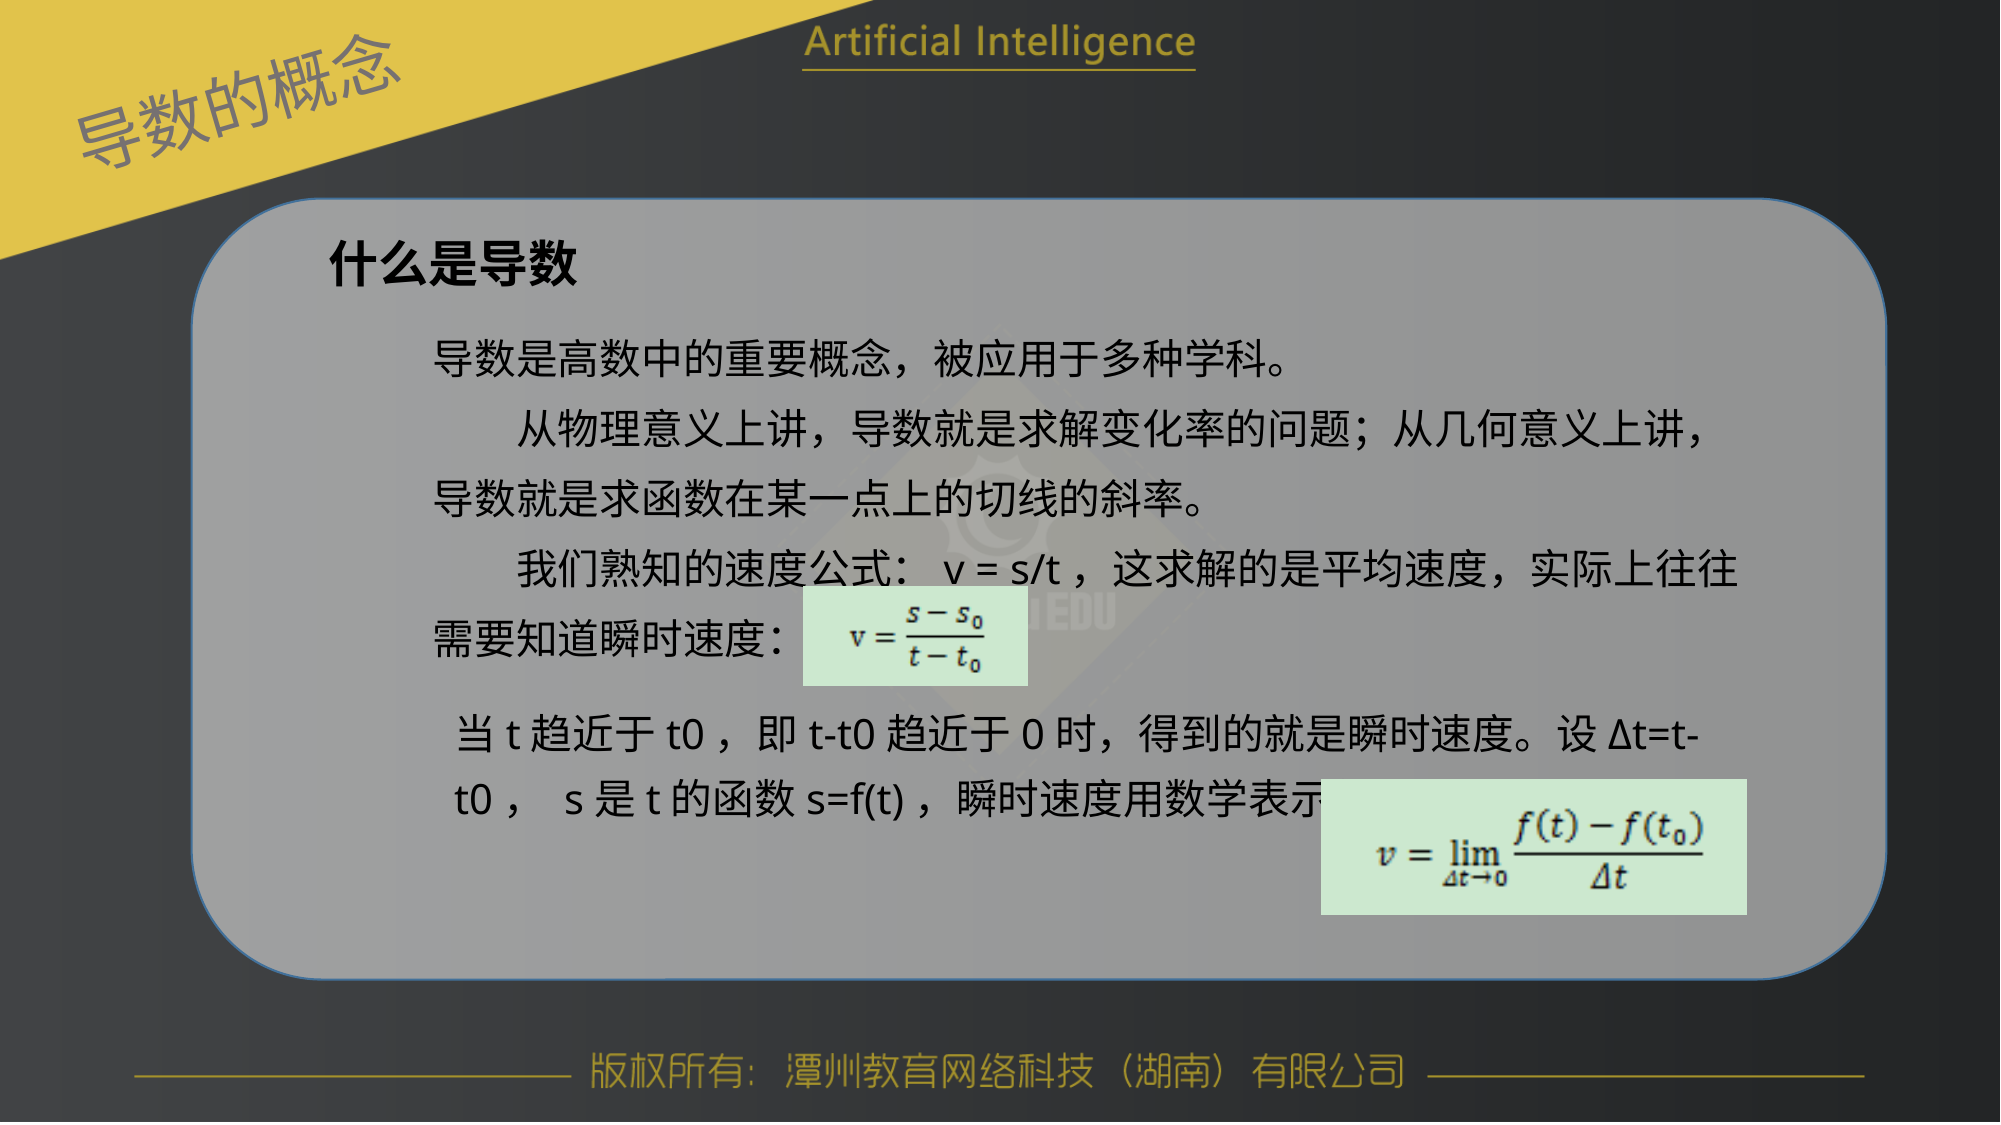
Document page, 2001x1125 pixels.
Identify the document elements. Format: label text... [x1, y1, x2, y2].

text_box 什么是导数 [313, 225, 610, 300]
text_box 当t趋近于t0，即t-t0趋近于0时，得到的就是瞬时速度。设Δt=t-t0， s是t的函数s=f(t)，瞬时速度用数学表示就是： [439, 685, 1775, 831]
picture [0, 0, 2000, 1122]
text_box 导数的概念 [56, 6, 418, 196]
text_box 导数是高数中的重要概念，被应用于多种学科。 从物理意义上讲，导数就是求解变化率的问题；从几何意义上讲，导数就是求函数在某一点上的切线的斜率。 我们熟知的速度公式：v = s/t，这求解的是平均速度，实际上往往需要知道瞬时速度： [417, 305, 1775, 671]
text_box [191, 198, 1887, 980]
